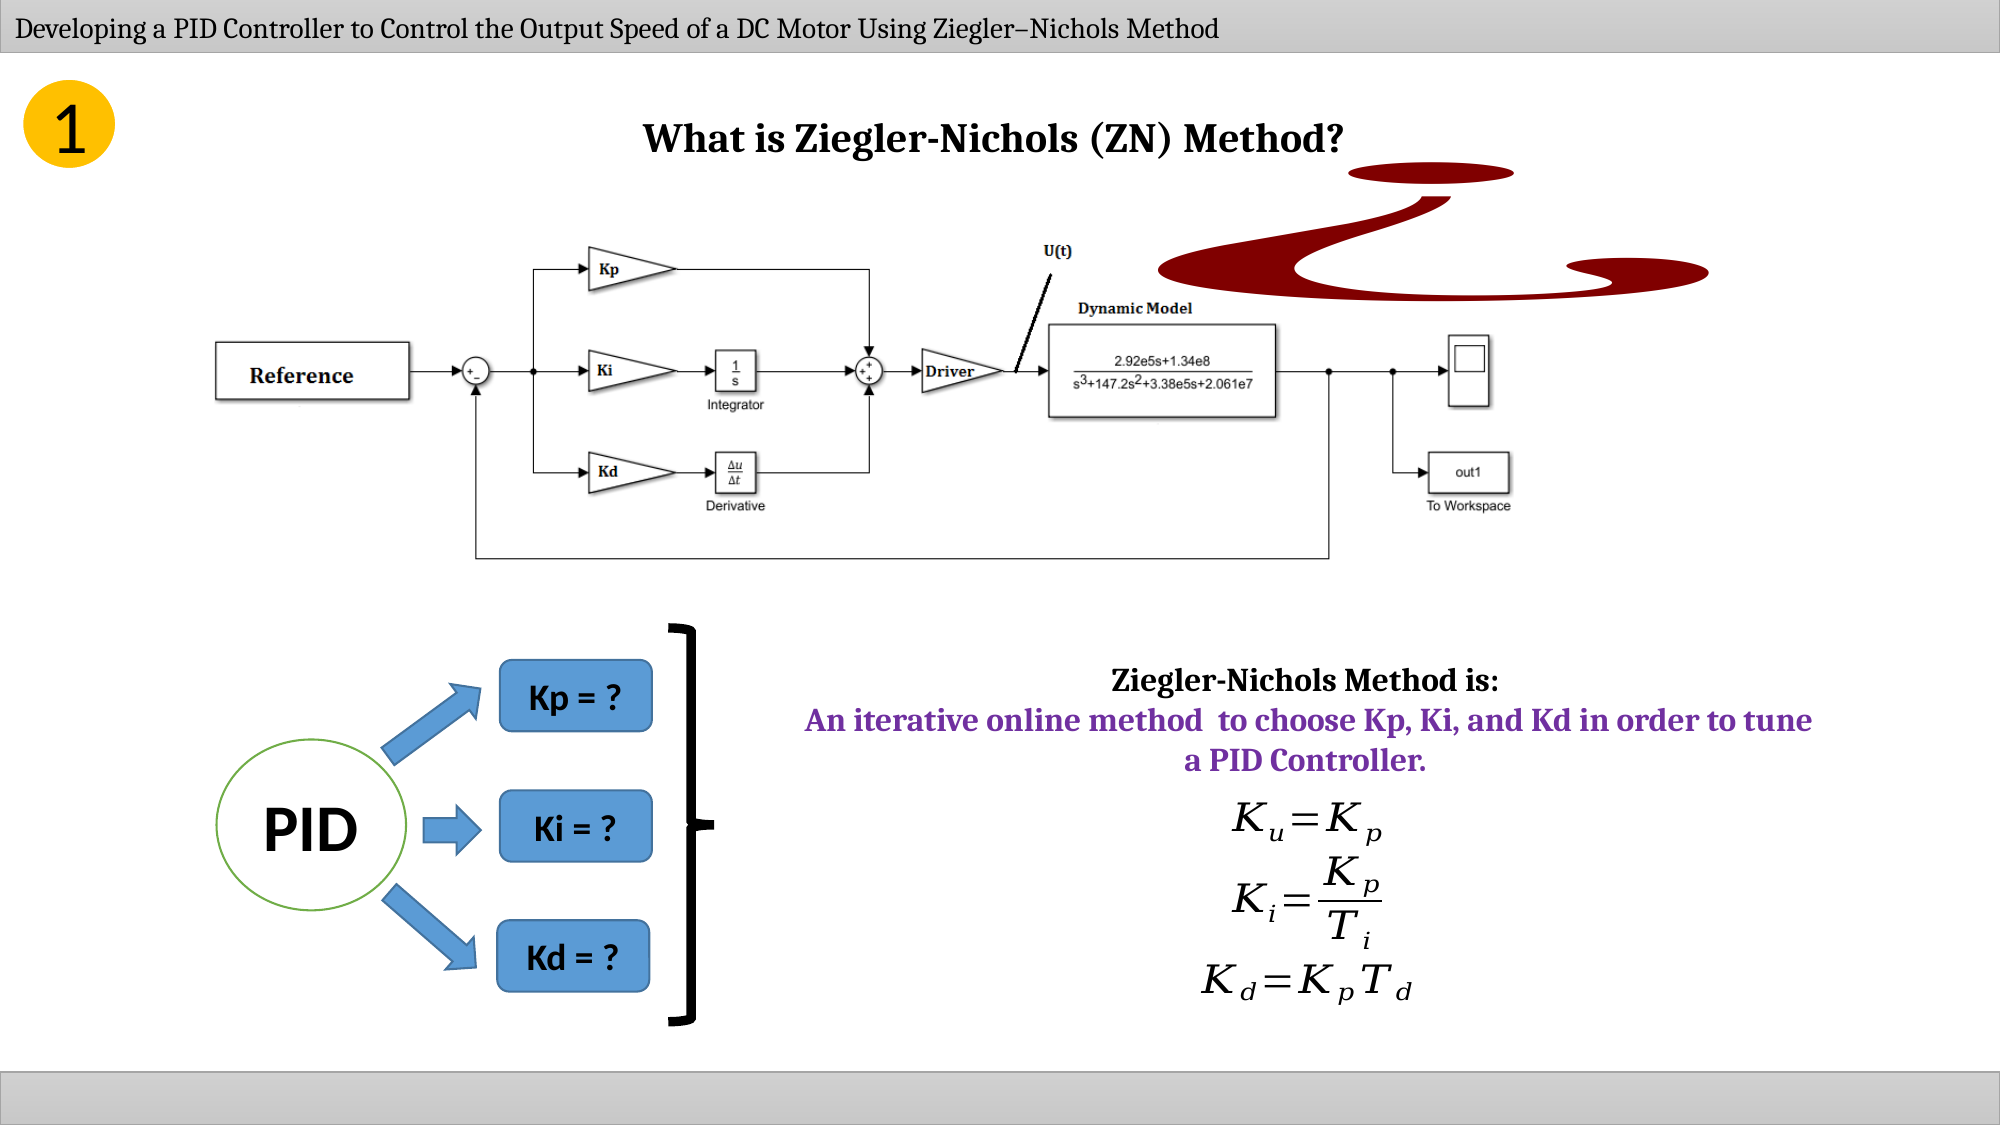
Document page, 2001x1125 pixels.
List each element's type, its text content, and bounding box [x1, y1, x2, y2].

text_box [380, 682, 482, 767]
text_box What is Ziegler-Nichols (ZN) Method? [0, 103, 1988, 169]
text_box 1 [25, 76, 114, 103]
text_box Kp = ? [498, 658, 653, 733]
text_box [380, 882, 477, 971]
text_box Developing a PID Controller to Control the Output Speed of a DC Motor Using Ziegler–Nichols Method [0, 0, 2000, 53]
text_box Ziegler-Nichols Method is: An iterative online method to choose Kp, Ki, and Kd in order to tune a PID Controller. [771, 650, 1840, 786]
picture [196, 195, 1548, 580]
text_box Ki = ? [498, 789, 653, 863]
text_box Kd = ? [496, 919, 651, 993]
text_box [668, 626, 715, 1024]
text_box [422, 803, 483, 857]
text_box [0, 1071, 2000, 1125]
text_box PID [215, 738, 408, 912]
